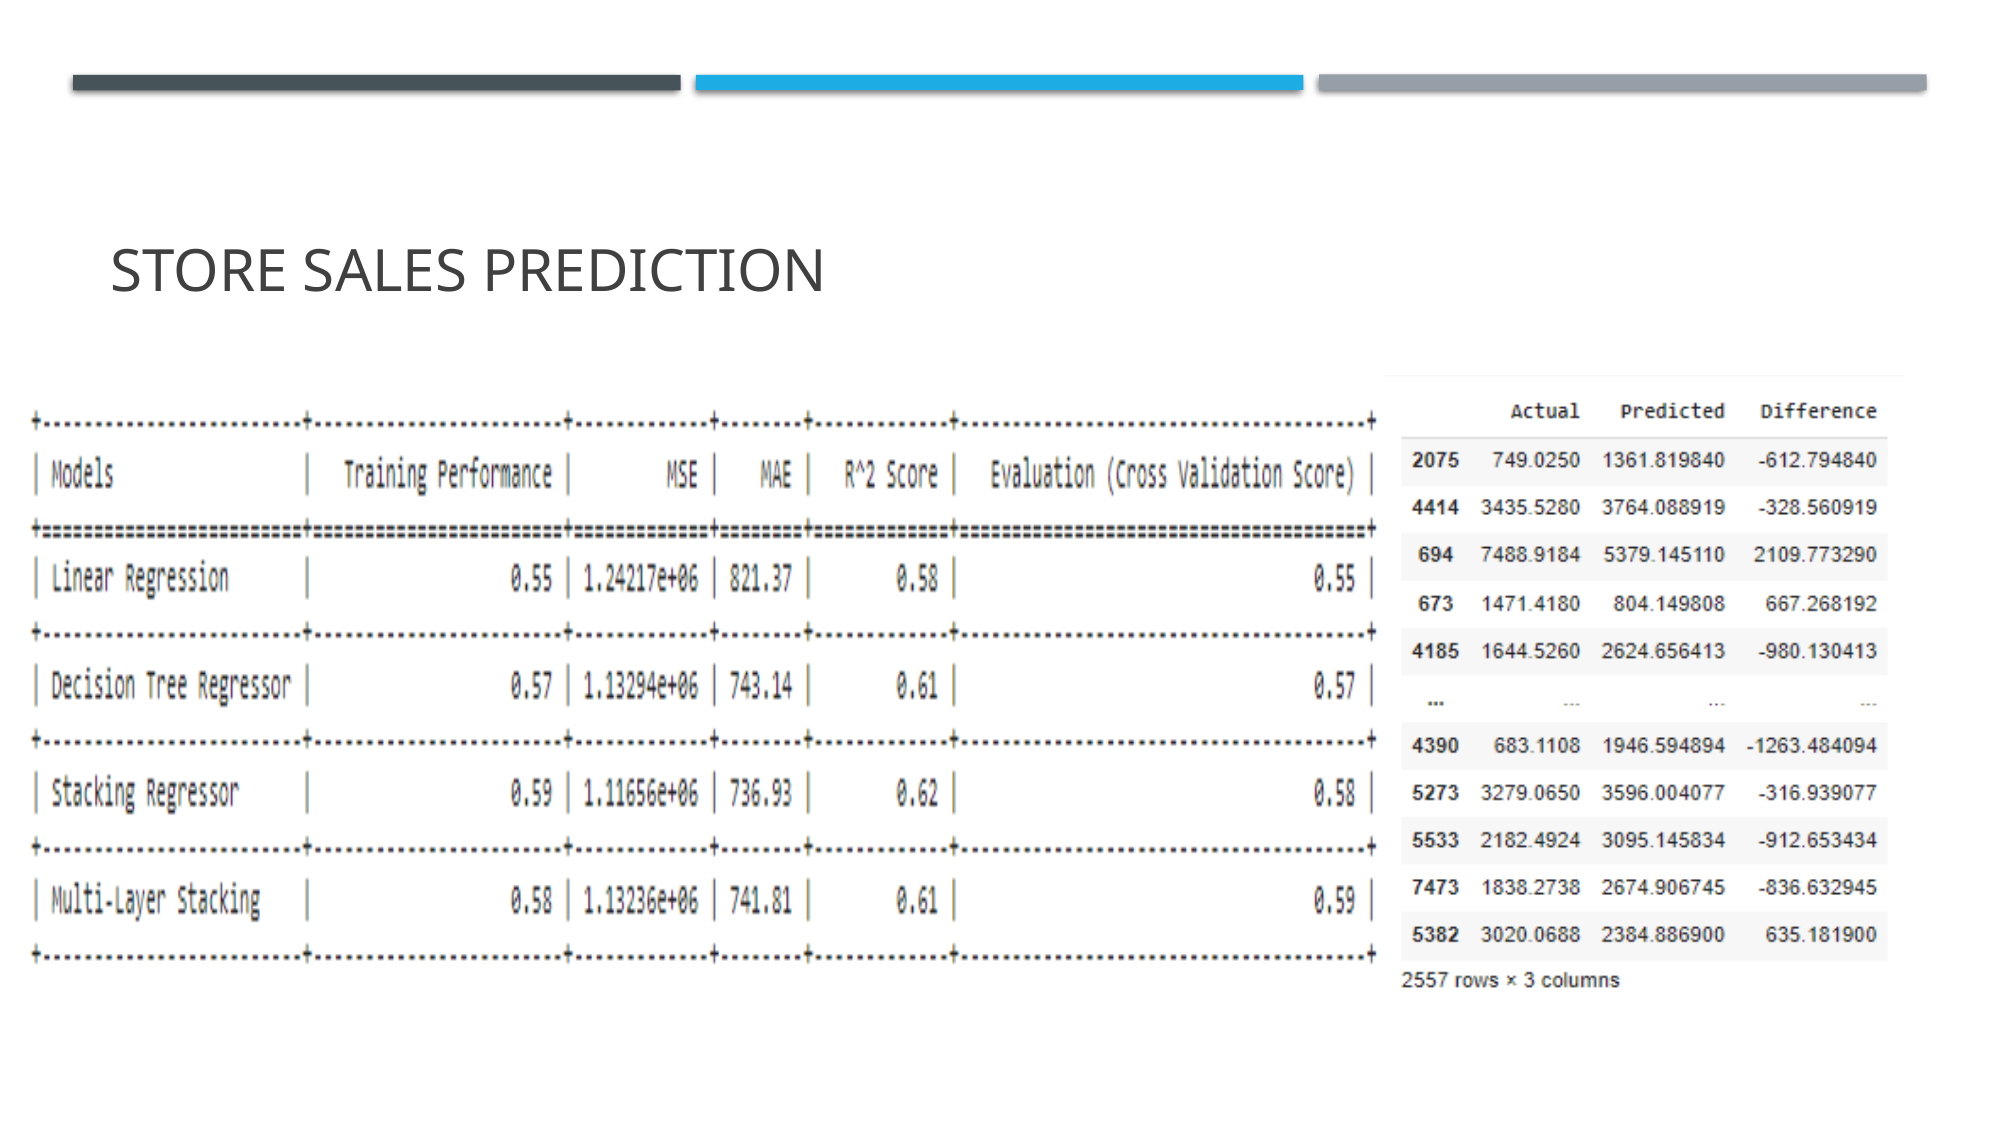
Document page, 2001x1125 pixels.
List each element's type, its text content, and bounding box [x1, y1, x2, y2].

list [1384, 374, 1906, 999]
picture [15, 392, 1400, 999]
title Store Sales Prediction [95, 115, 1905, 311]
